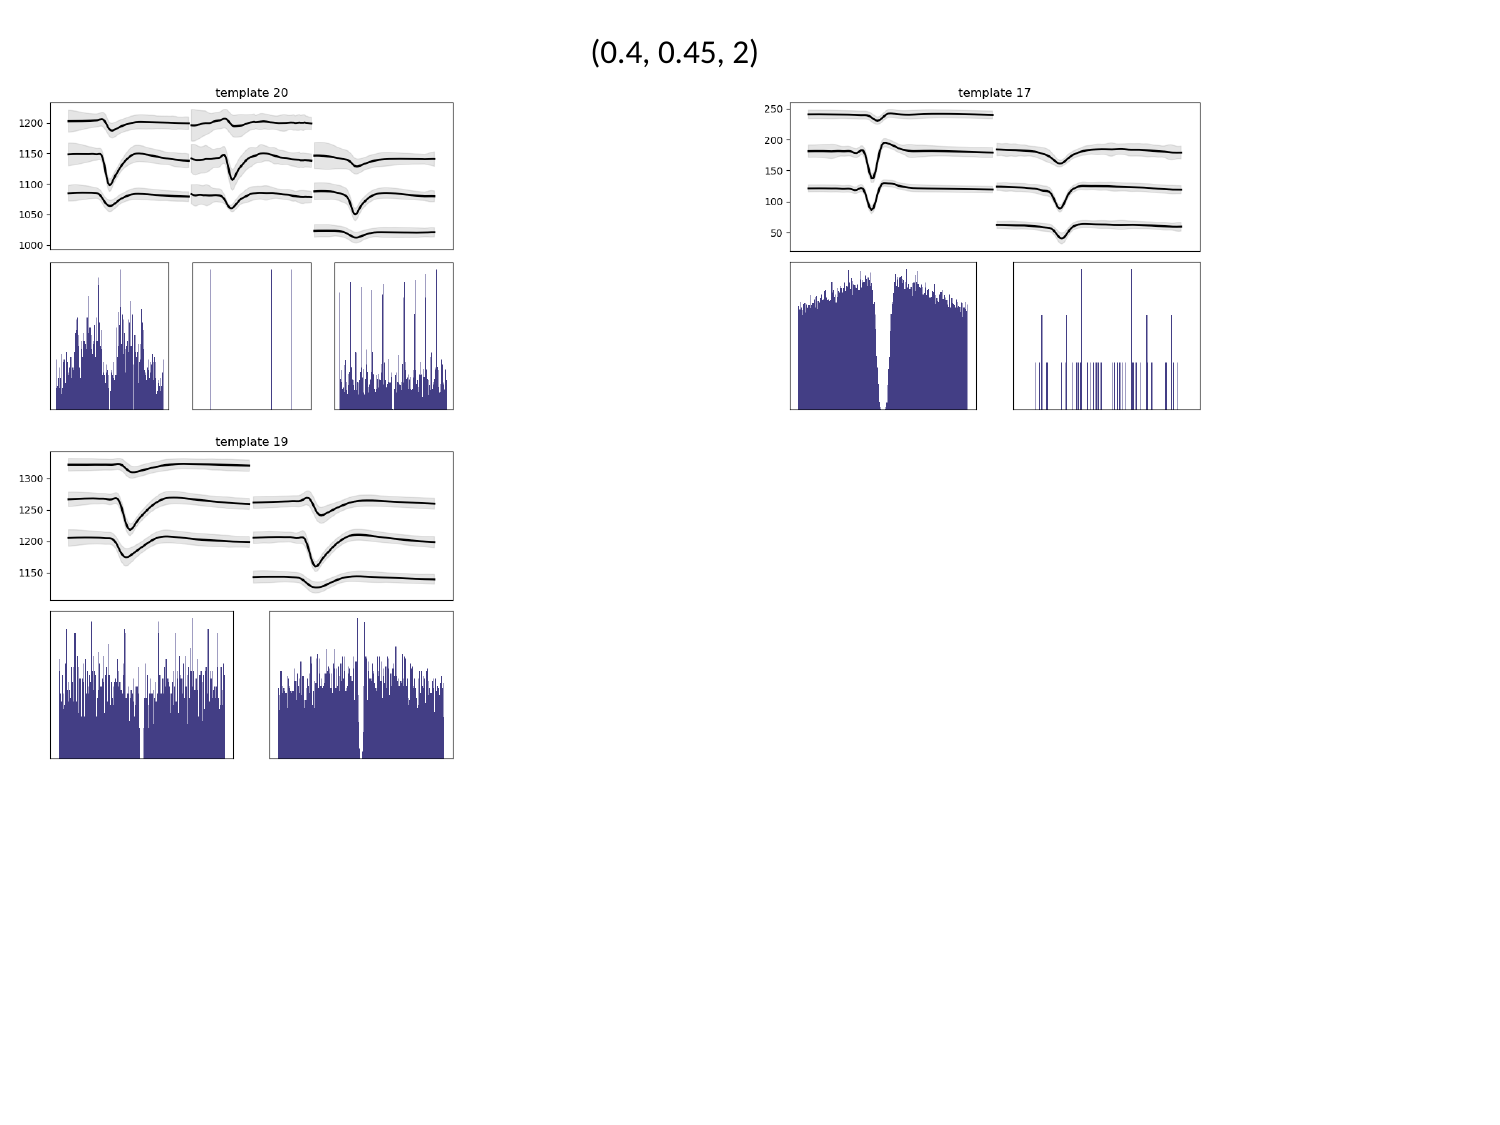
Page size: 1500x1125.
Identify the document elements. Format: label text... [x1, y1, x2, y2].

picture [7, 77, 464, 420]
picture [7, 426, 464, 769]
title (0.4, 0.45, 2) [75, 29, 1275, 70]
picture [753, 77, 1210, 420]
